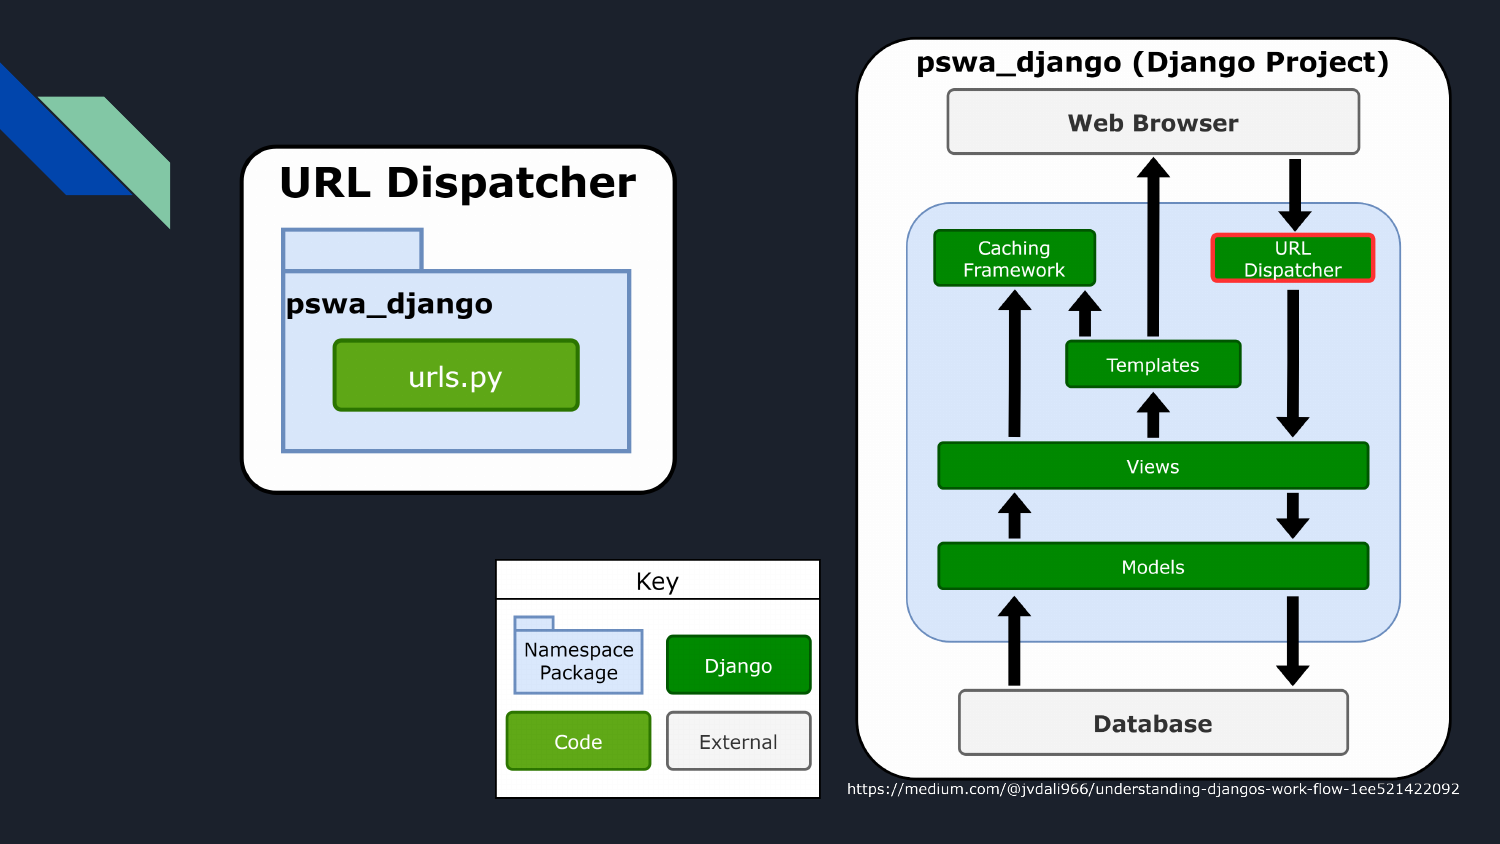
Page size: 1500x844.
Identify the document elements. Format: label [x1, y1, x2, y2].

picture [220, 125, 685, 503]
picture [481, 24, 1476, 804]
